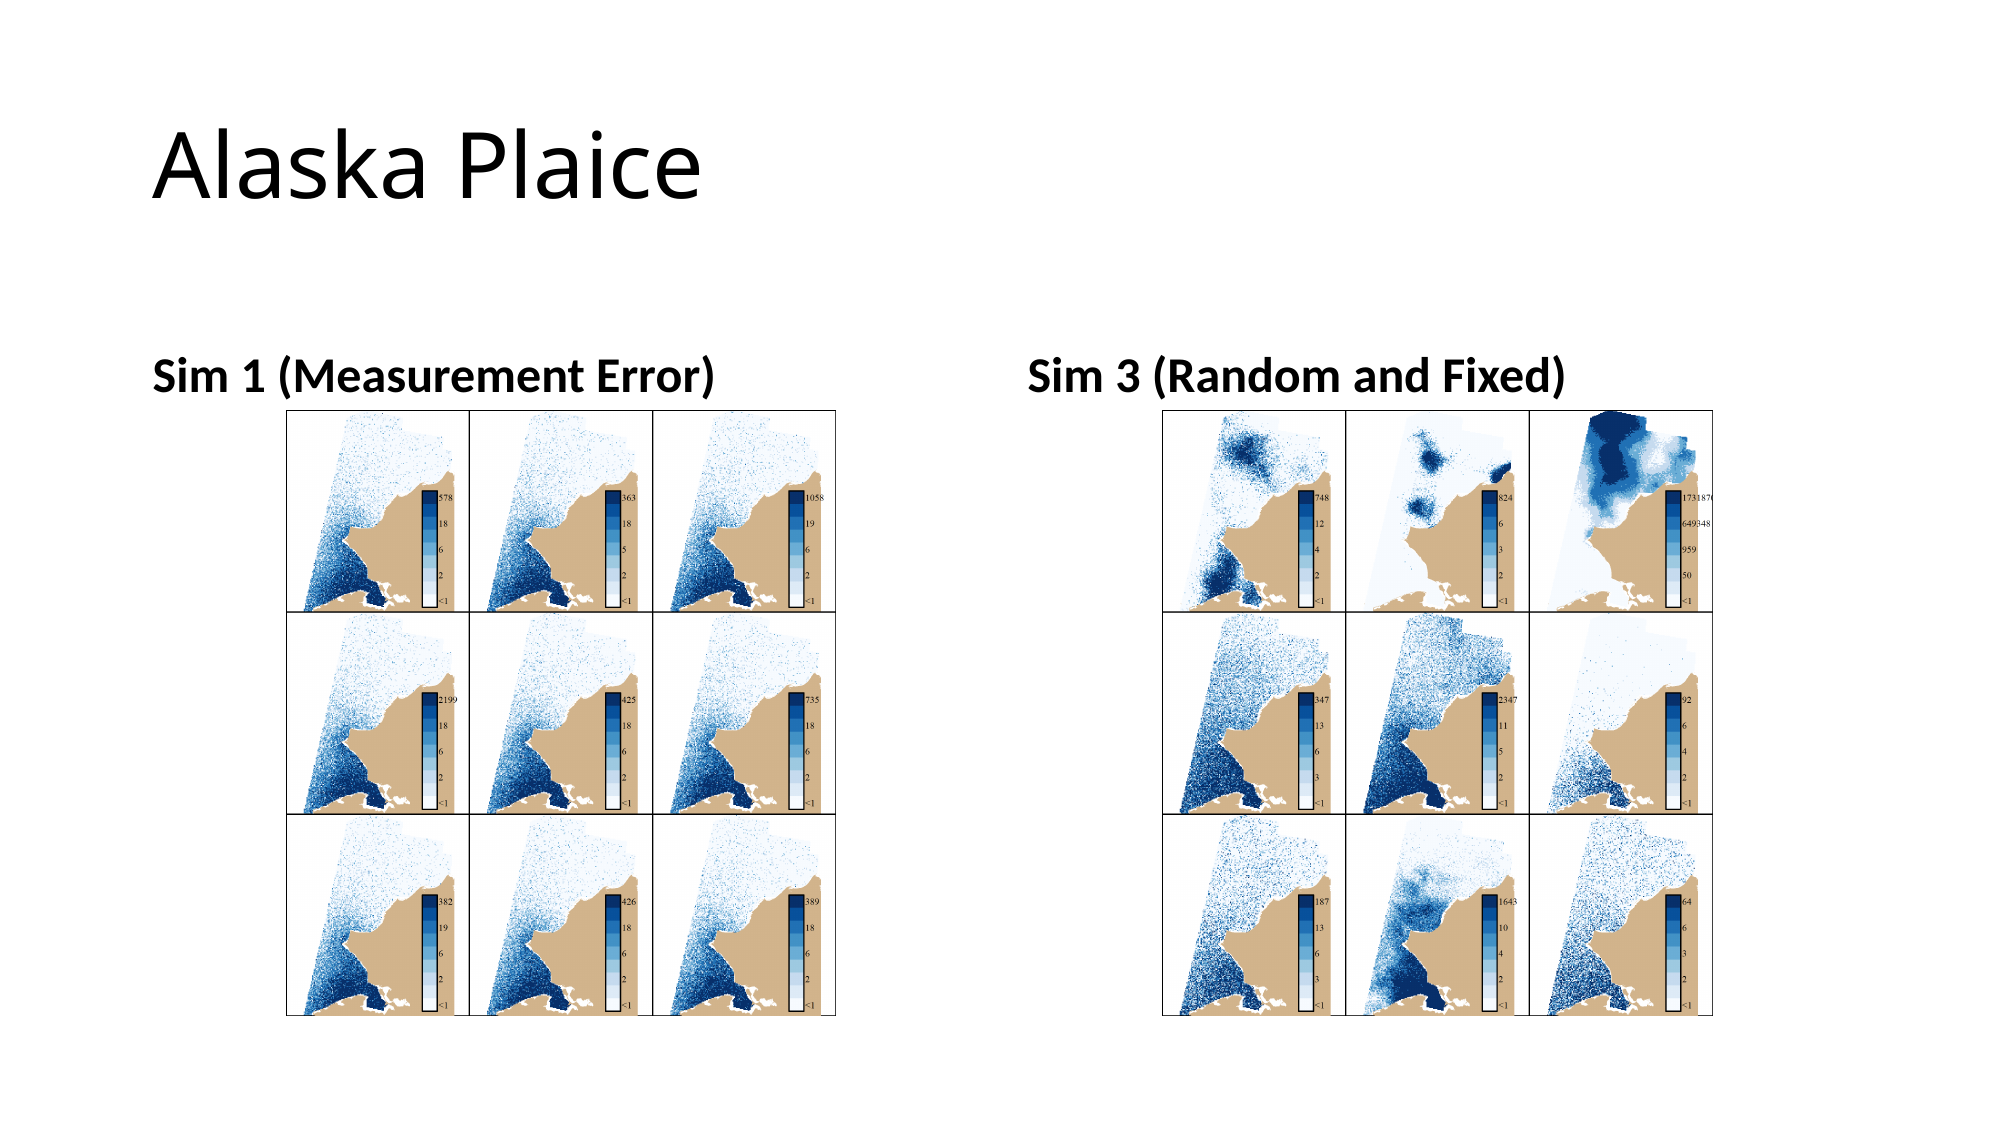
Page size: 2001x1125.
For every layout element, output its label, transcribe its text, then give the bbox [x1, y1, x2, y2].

list Sim 1 (Measurement Error) [137, 275, 984, 411]
list Sim 3 (Random and Fixed) [1012, 275, 1863, 411]
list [1162, 410, 1713, 1016]
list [286, 410, 836, 1016]
title Alaska Plaice [137, 59, 1863, 278]
